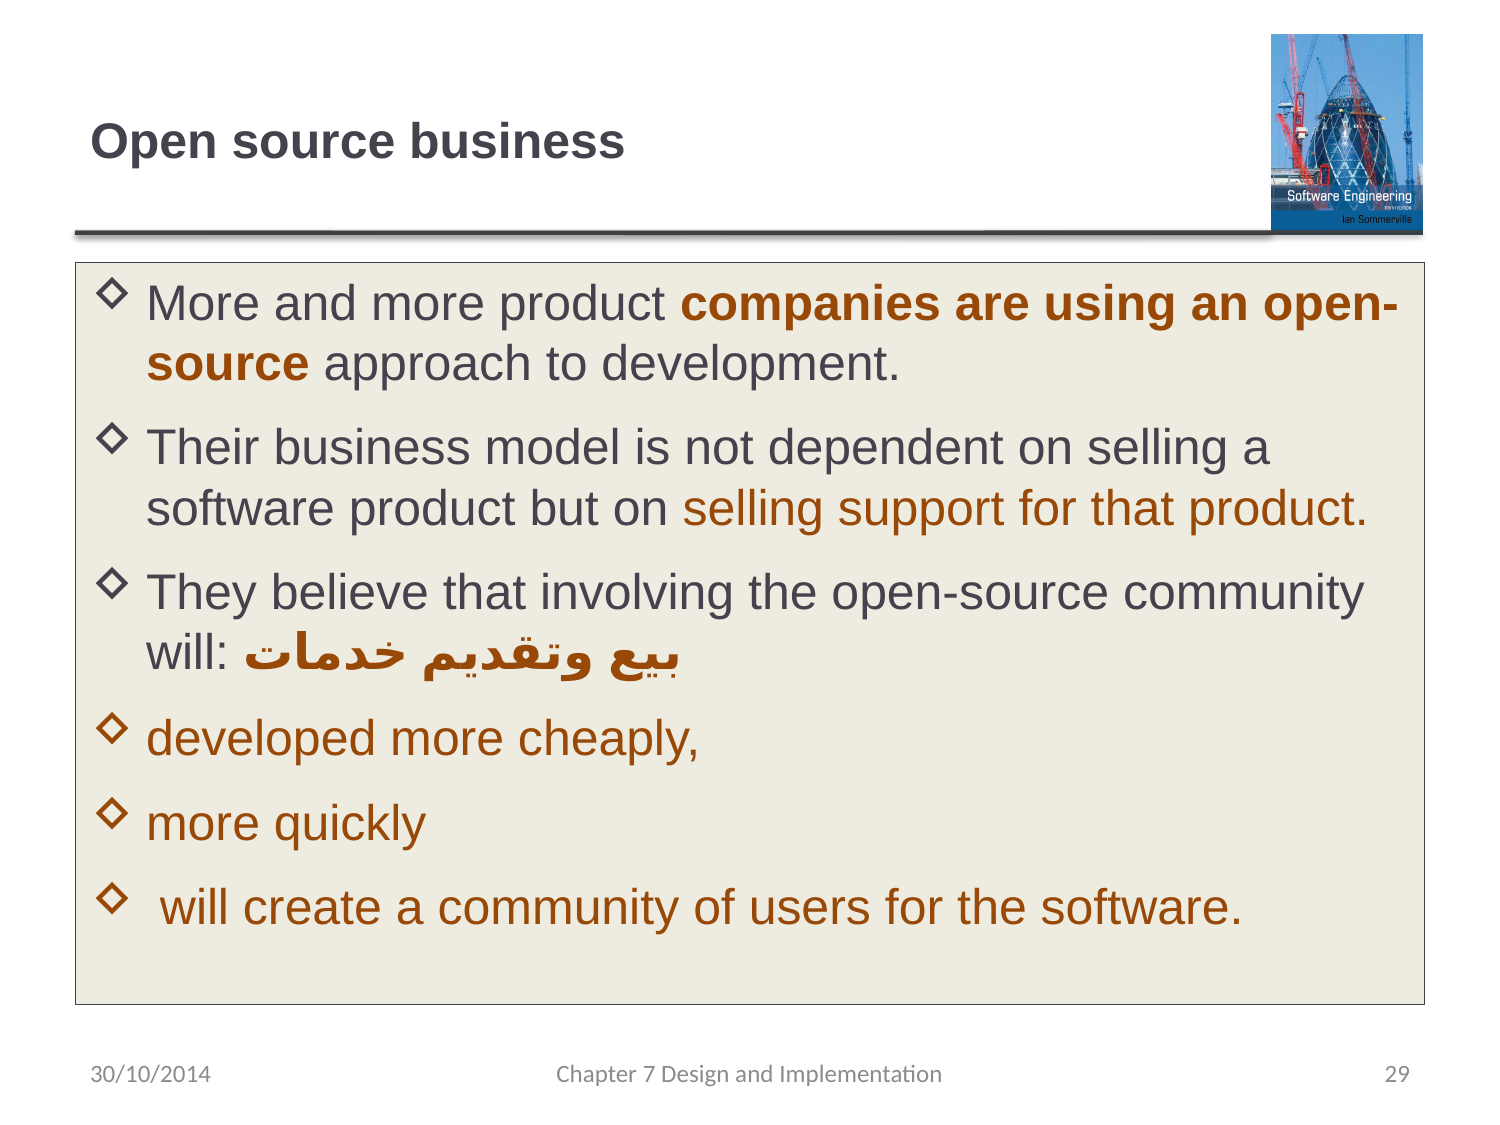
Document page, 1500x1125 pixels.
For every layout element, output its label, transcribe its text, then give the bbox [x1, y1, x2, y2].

list More and more product companies are using an open-source approach to development. Their business model is not dependent on selling a software product but on selling support for that product. They believe that involving the open-source community will: بيع وتقديم خدمات developed more cheaply, more quickly will create a community of users for the software. [75, 262, 1425, 1005]
title Open source business [74, 44, 1272, 233]
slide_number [75, 1042, 425, 1103]
footer Chapter 7 Design and Implementation [512, 1042, 988, 1103]
picture [1271, 34, 1423, 230]
slide_number 29 [1074, 1042, 1425, 1103]
